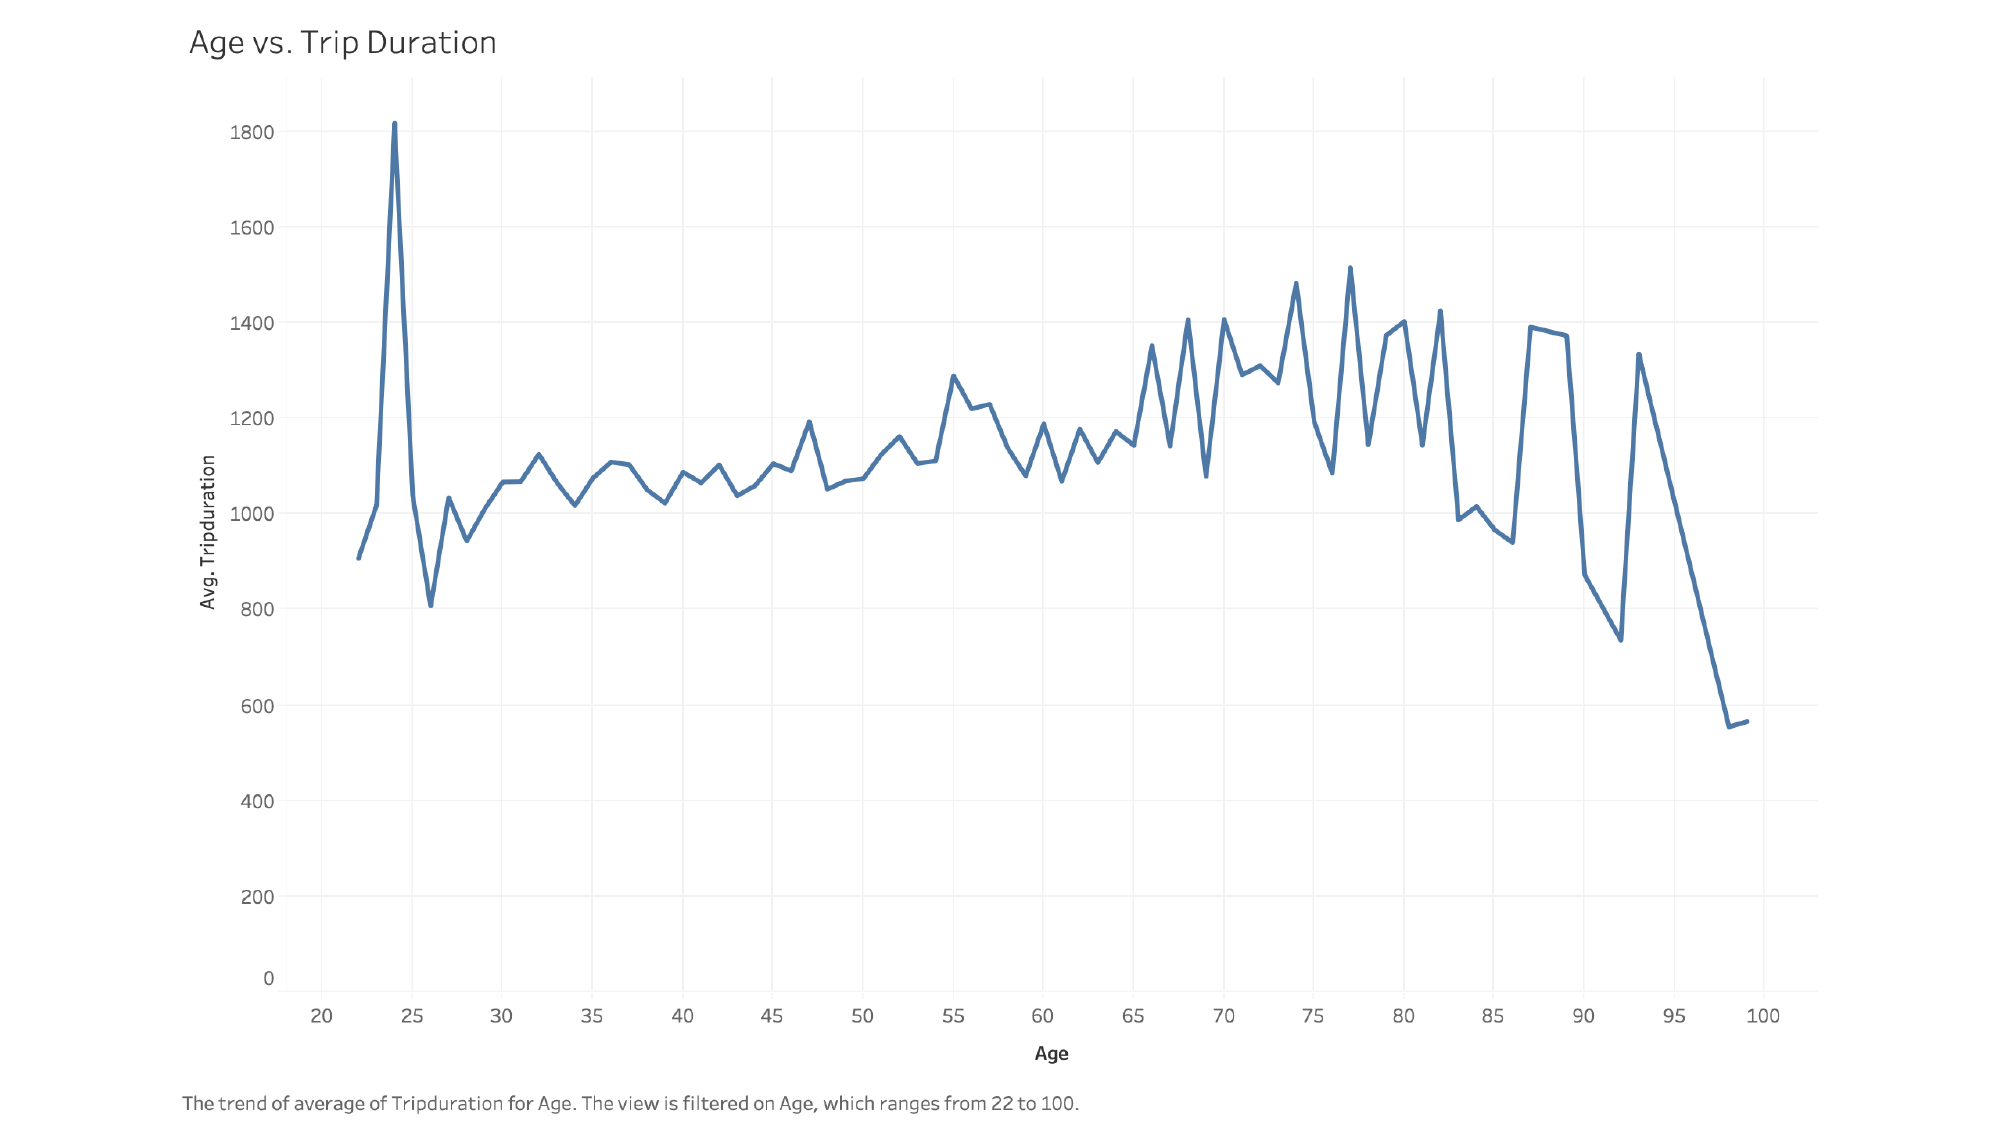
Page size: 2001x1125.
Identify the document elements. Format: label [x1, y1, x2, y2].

picture [182, 9, 1818, 1116]
